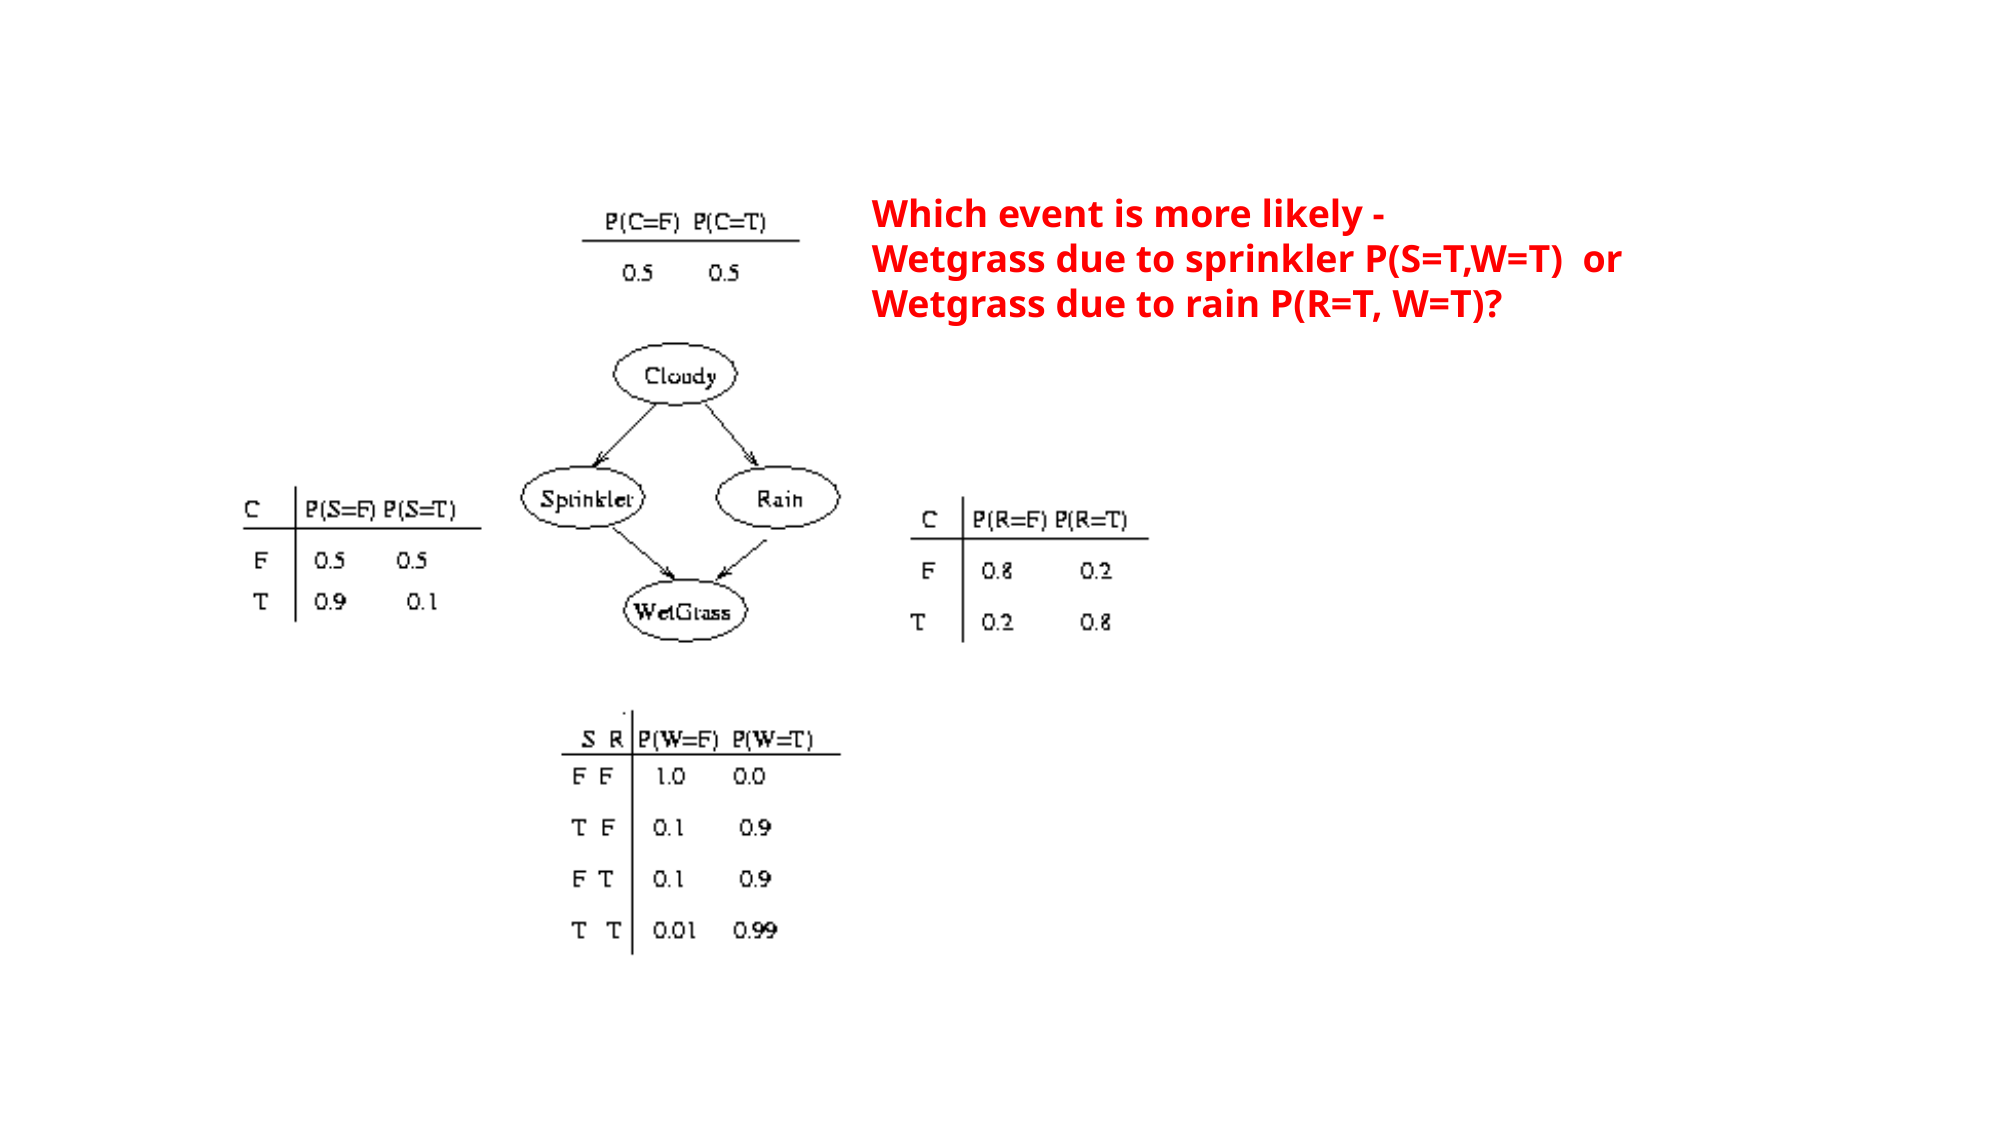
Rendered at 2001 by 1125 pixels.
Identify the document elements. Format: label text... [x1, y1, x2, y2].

text_box Which event is more likely - Wetgrass due to sprinkler P(S=T,W=T) or Wetgrass due to rain P(R=T, W=T)? [1215, 182, 1857, 333]
picture [215, 152, 1215, 984]
